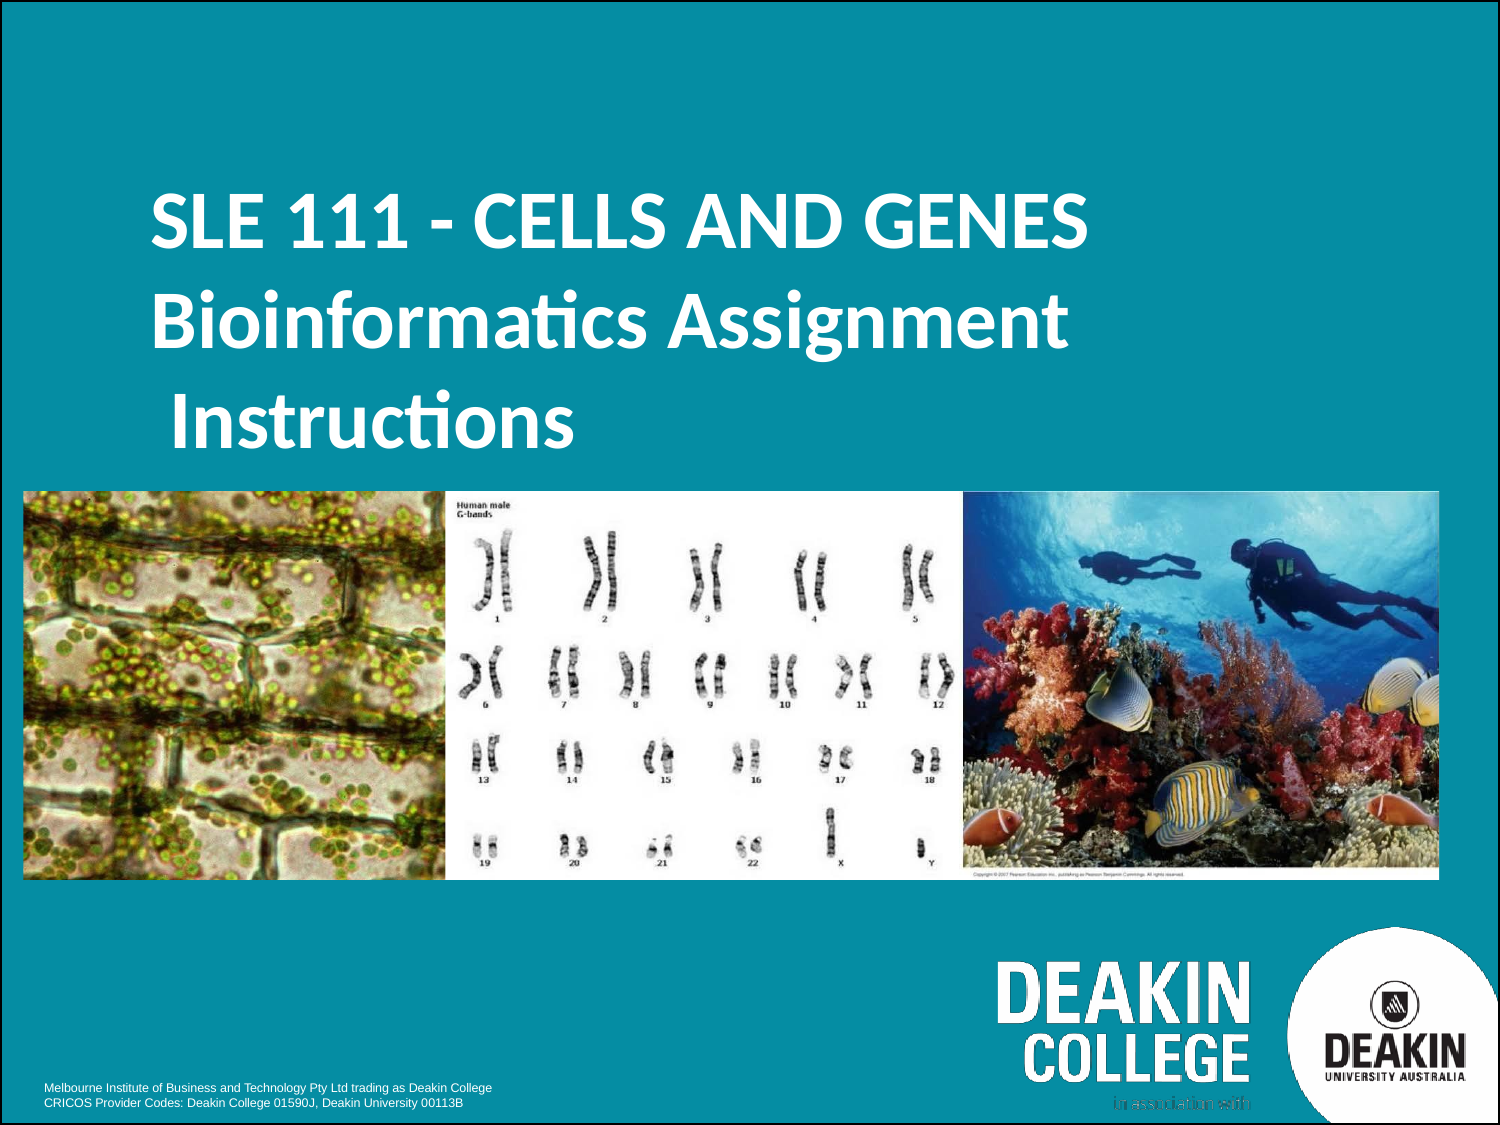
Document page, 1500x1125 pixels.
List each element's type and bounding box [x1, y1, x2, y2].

text_box [0, 0, 1500, 1125]
